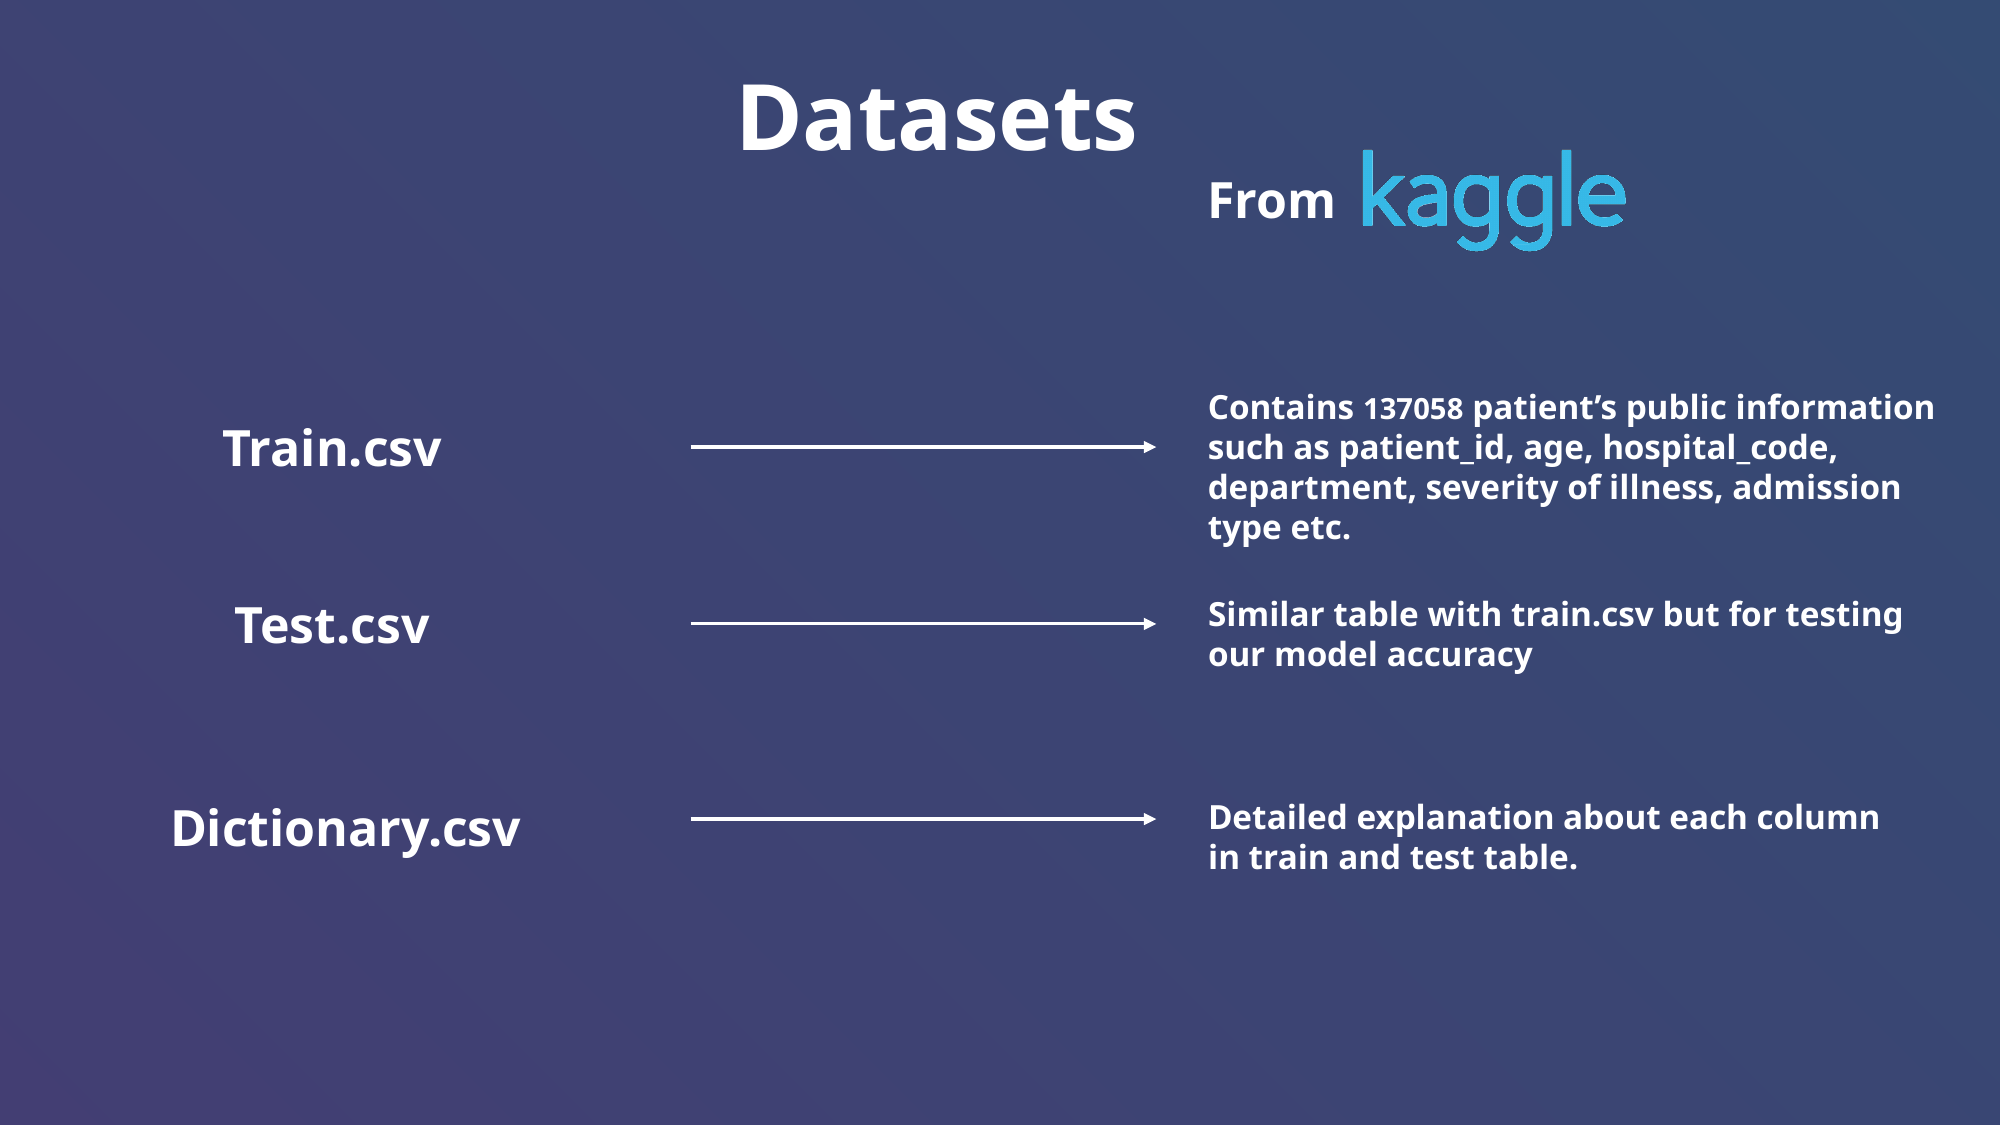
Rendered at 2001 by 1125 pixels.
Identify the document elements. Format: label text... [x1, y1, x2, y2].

text_box Detailed explanation about each column in train and test table. [1118, 788, 1934, 884]
text_box Dictionary.csv [46, 788, 645, 864]
text_box From [973, 161, 1362, 237]
text_box Contains 137058 patient’s public information such as patient_id, age, hospital_code, department, severity of illness, admission type etc. [1193, 378, 1976, 554]
text_box Similar table with train.csv but for testing our model accuracy [1193, 586, 1952, 681]
text_box Test.csv [33, 586, 632, 661]
text_box Train.csv [33, 409, 632, 484]
picture [1362, 149, 1626, 252]
text_box Datasets [185, 51, 1688, 176]
